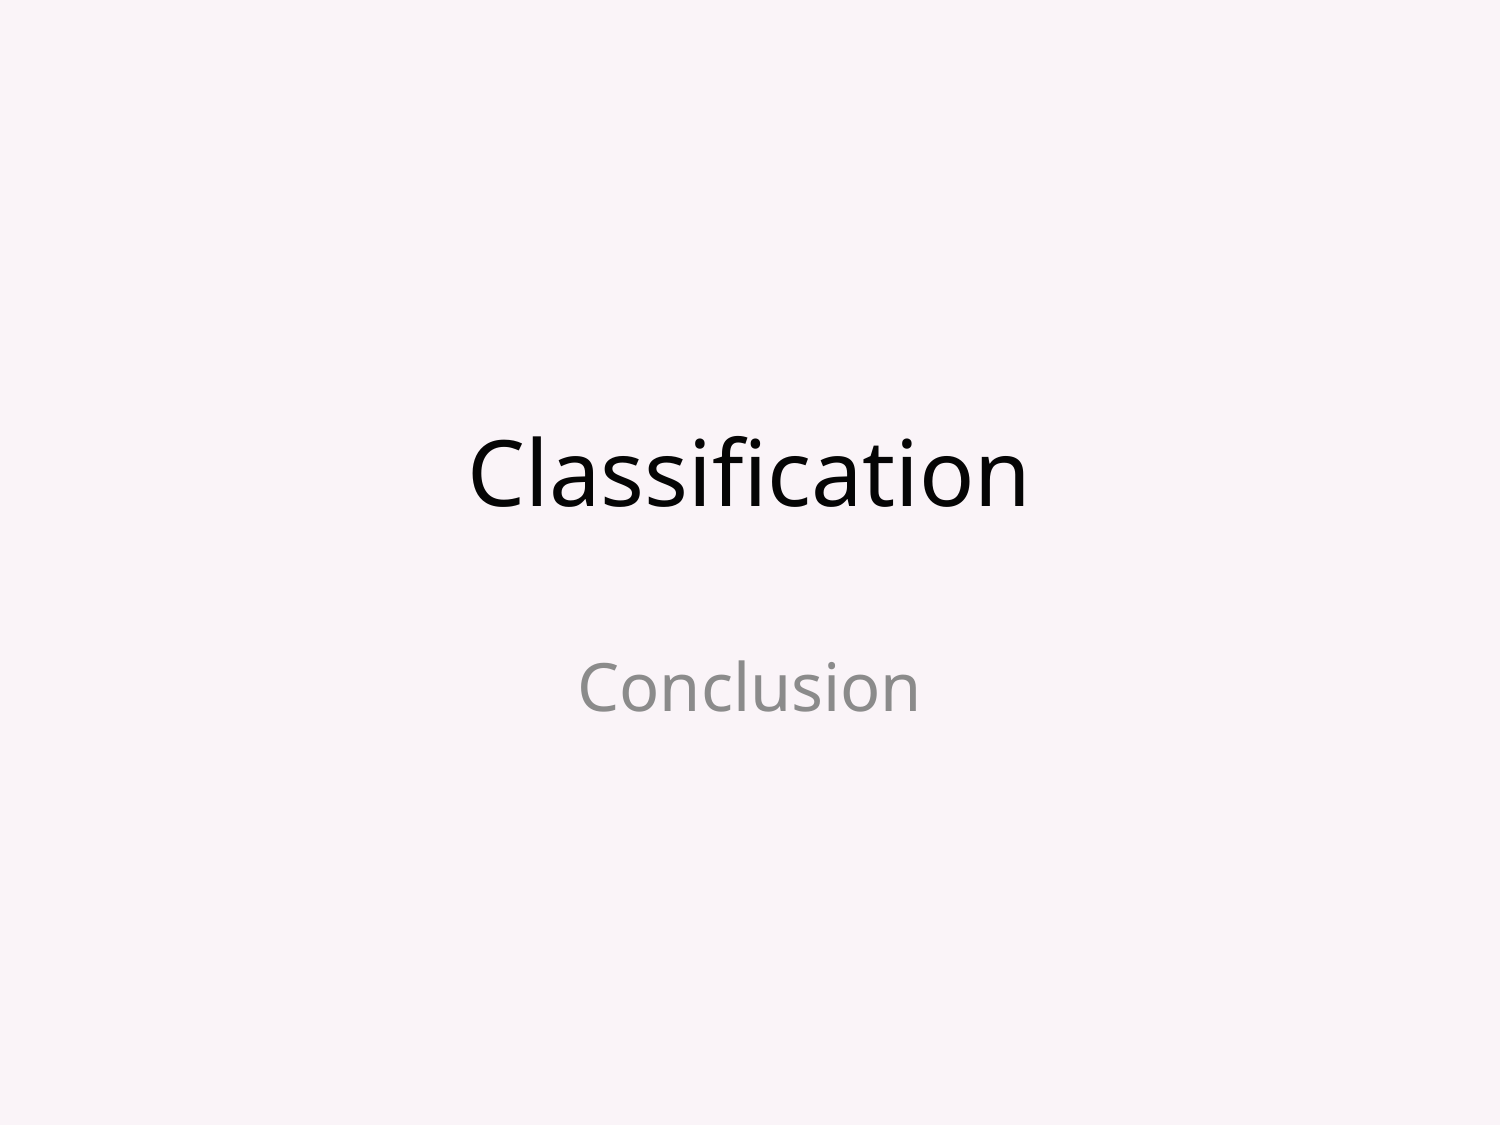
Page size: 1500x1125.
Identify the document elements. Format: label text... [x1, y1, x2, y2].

title Classification [112, 349, 1388, 591]
subtitle Conclusion [225, 637, 1275, 925]
